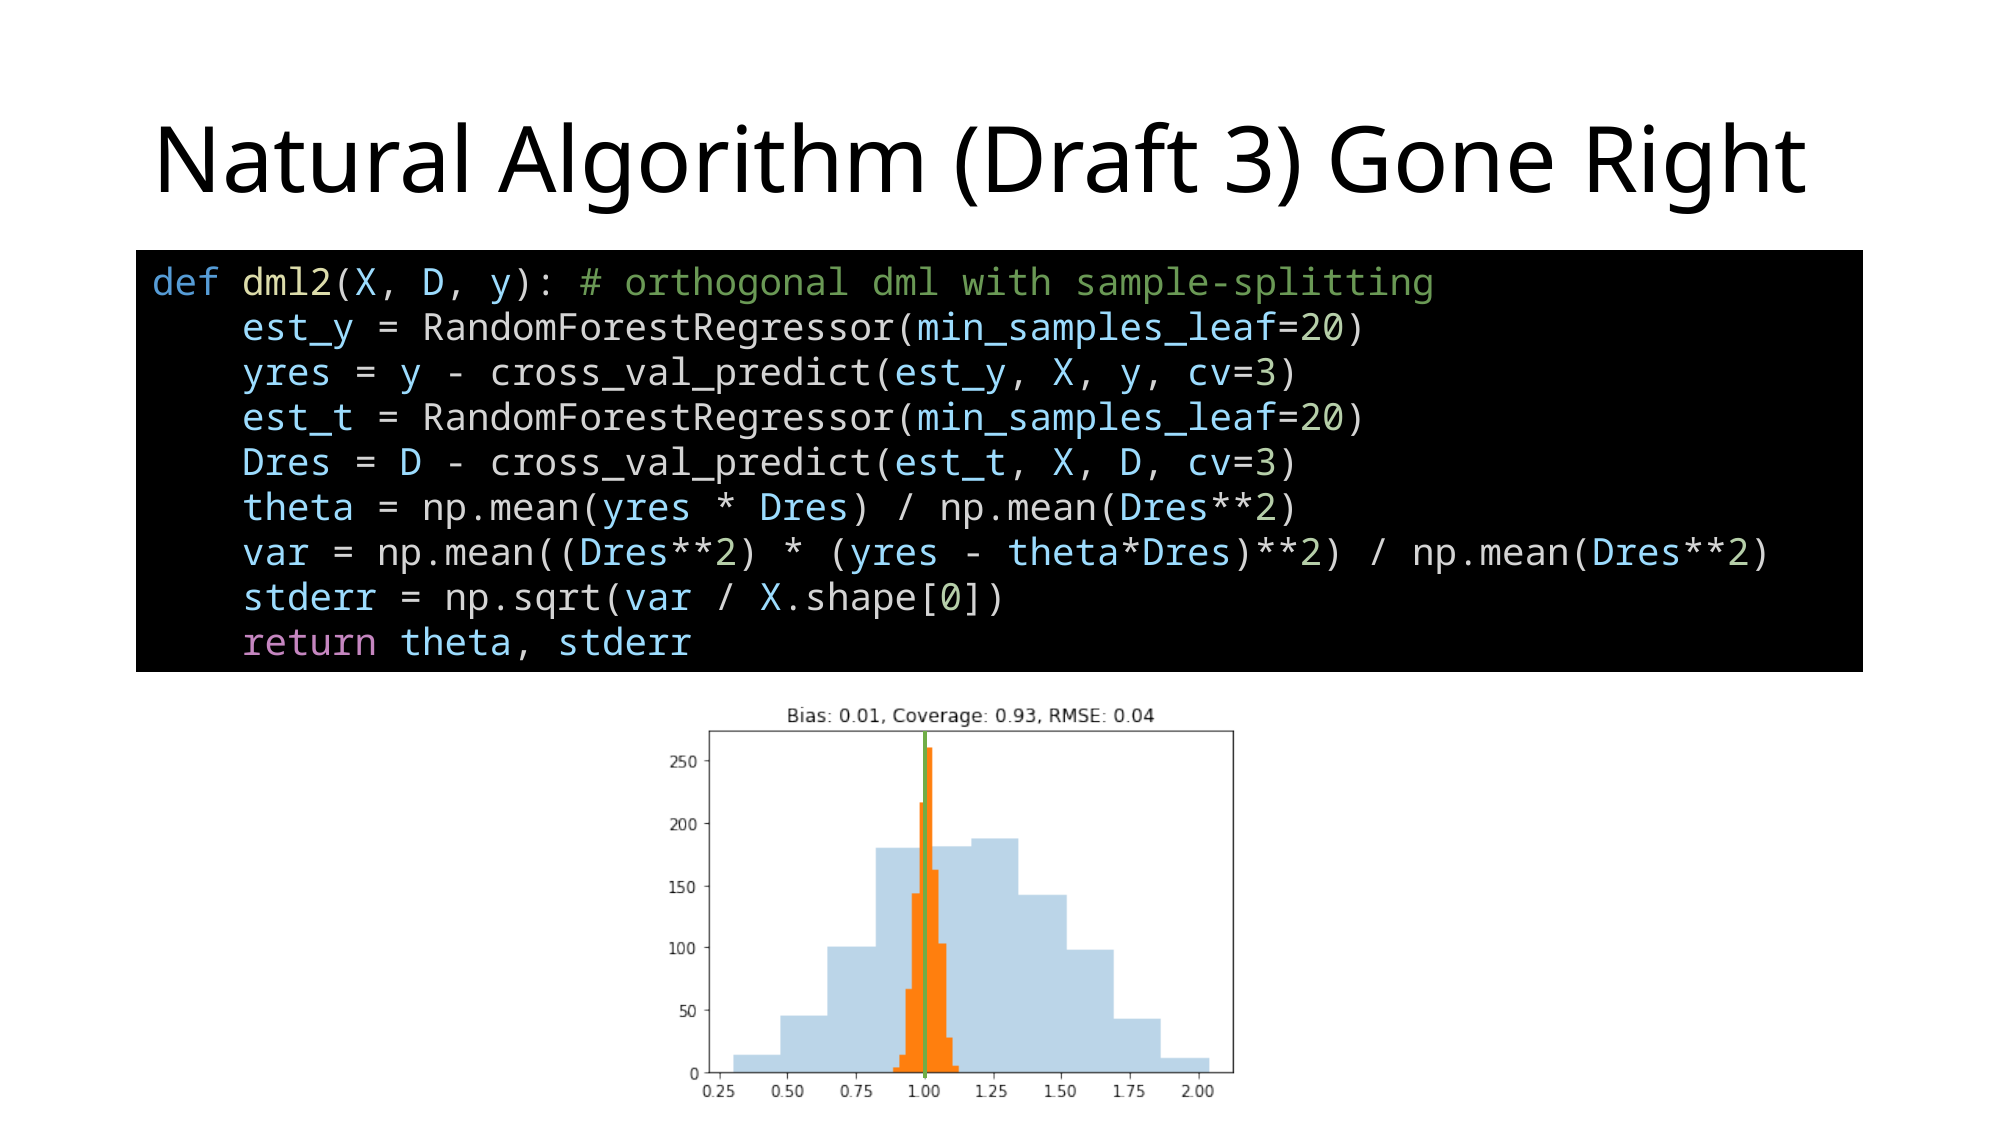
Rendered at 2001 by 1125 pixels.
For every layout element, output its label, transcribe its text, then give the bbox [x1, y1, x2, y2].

text_box def dml2(X, D, y): # orthogonal dml with sample-splitting est_y = RandomForestRegressor(min_samples_leaf=20) yres = y - cross_val_predict(est_y, X, y, cv=3) est_t = RandomForestRegressor(min_samples_leaf=20) Dres = D - cross_val_predict(est_t, X, D, cv=3) theta = np.mean(yres * Dres) / np.mean(Dres**2) var = np.mean((Dres**2) * (yres - theta*Dres)**2) / np.mean(Dres**2) stderr = np.sqrt(var / X.shape[0]) return theta, stderr [136, 250, 1863, 672]
picture [657, 696, 1244, 1110]
title Natural Algorithm (Draft 3) Gone Right [137, 53, 1863, 250]
